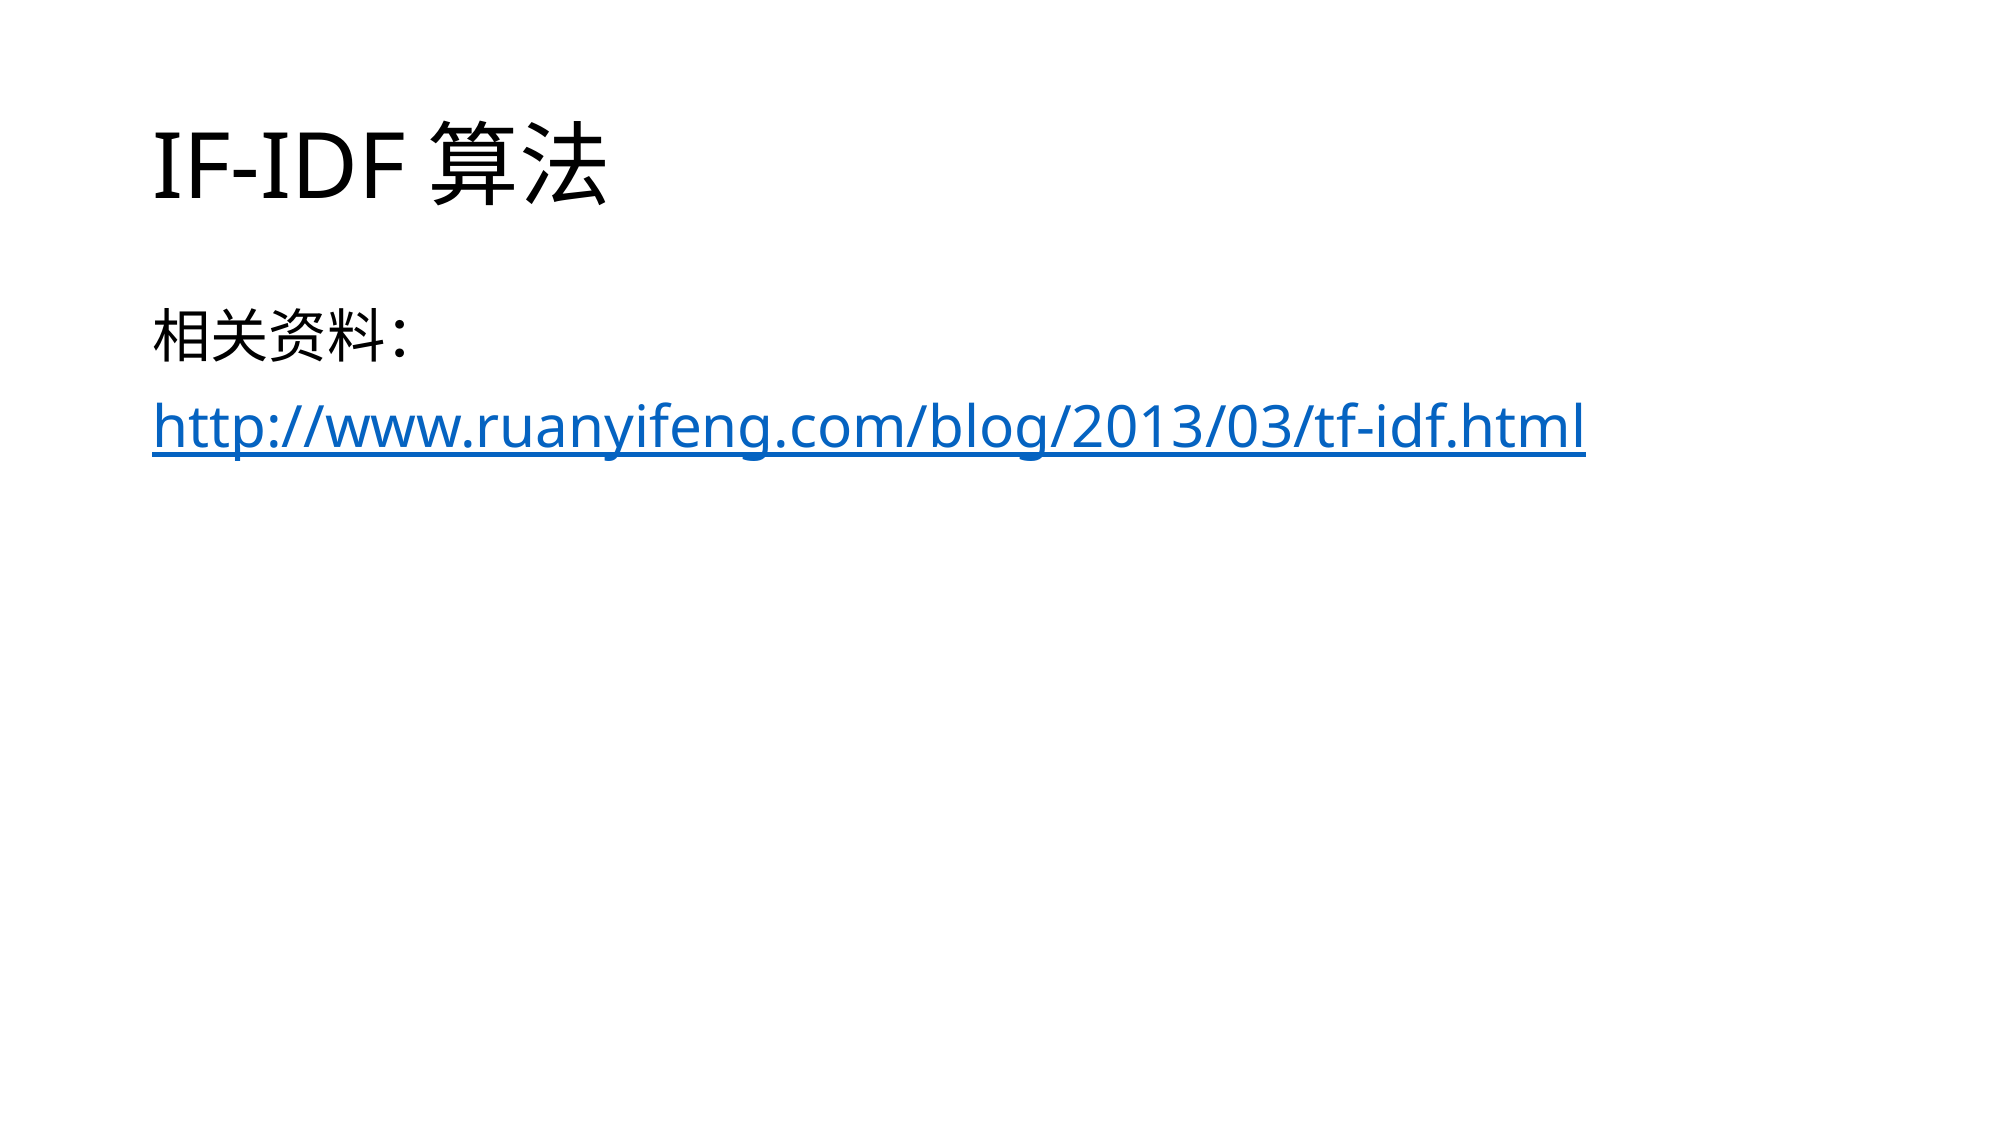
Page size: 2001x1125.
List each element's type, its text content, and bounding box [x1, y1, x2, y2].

list 相关资料： http://www.ruanyifeng.com/blog/2013/03/tf-idf.html [137, 299, 1863, 1014]
title IF-IDF算法 [137, 59, 1863, 278]
